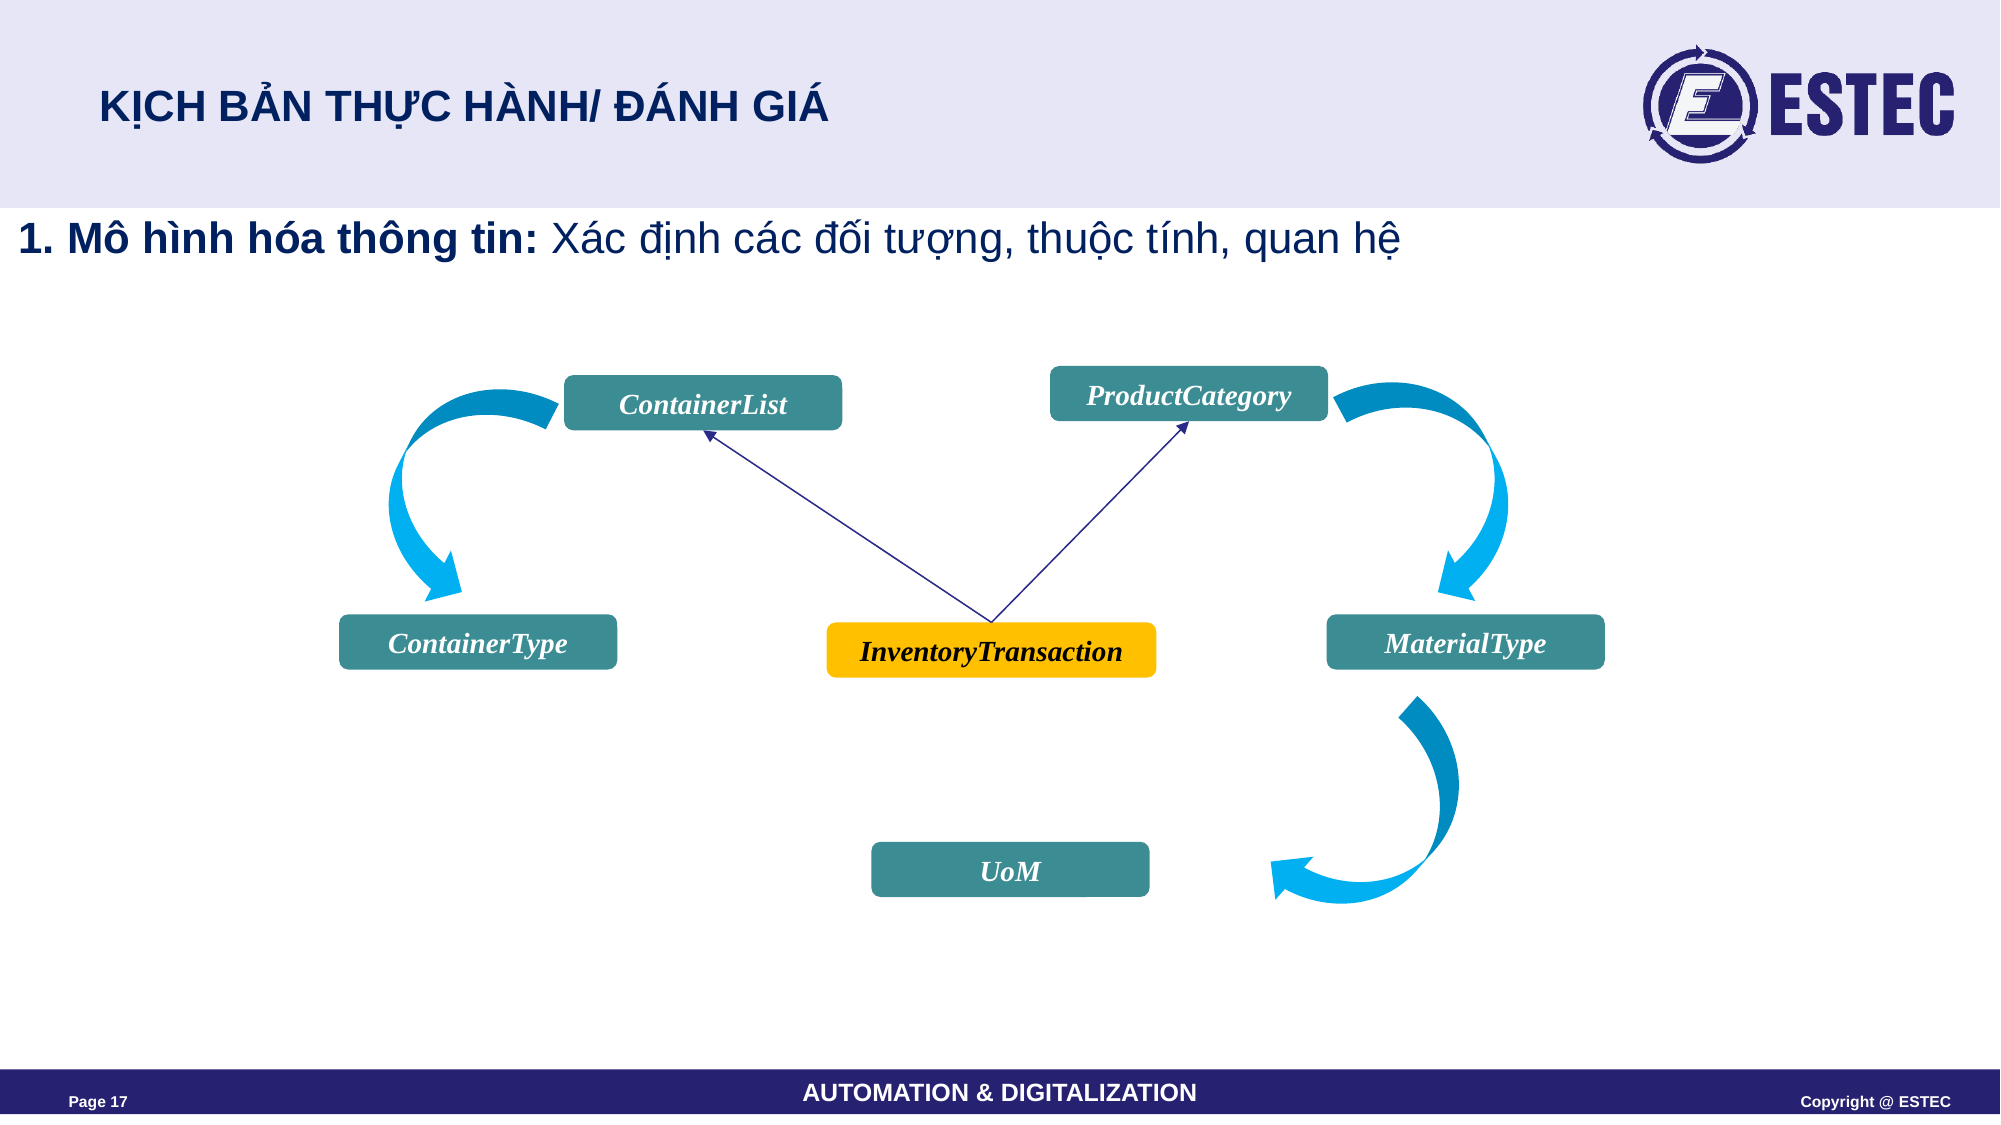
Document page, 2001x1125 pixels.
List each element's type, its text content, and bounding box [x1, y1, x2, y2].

text_box ContainerList [564, 375, 843, 431]
text_box [1270, 696, 1459, 904]
text_box [388, 389, 559, 602]
text_box MaterialType [1326, 614, 1605, 670]
text_box ContainerType [339, 614, 618, 670]
text_box 1. Mô hình hóa thông tin: Xác định các đối tượng, thuộc tính, quan hệ [18, 208, 1552, 263]
text_box ProductCategory [1050, 365, 1329, 422]
text_box UoM [871, 841, 1150, 898]
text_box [991, 421, 1190, 623]
text_box InventoryTransaction [826, 631, 1157, 678]
text_box [1333, 382, 1509, 602]
title KỊCH BẢN THỰC HÀNH/ ĐÁNH GIÁ [99, 8, 1633, 199]
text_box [702, 430, 992, 623]
picture [1633, 43, 2000, 164]
